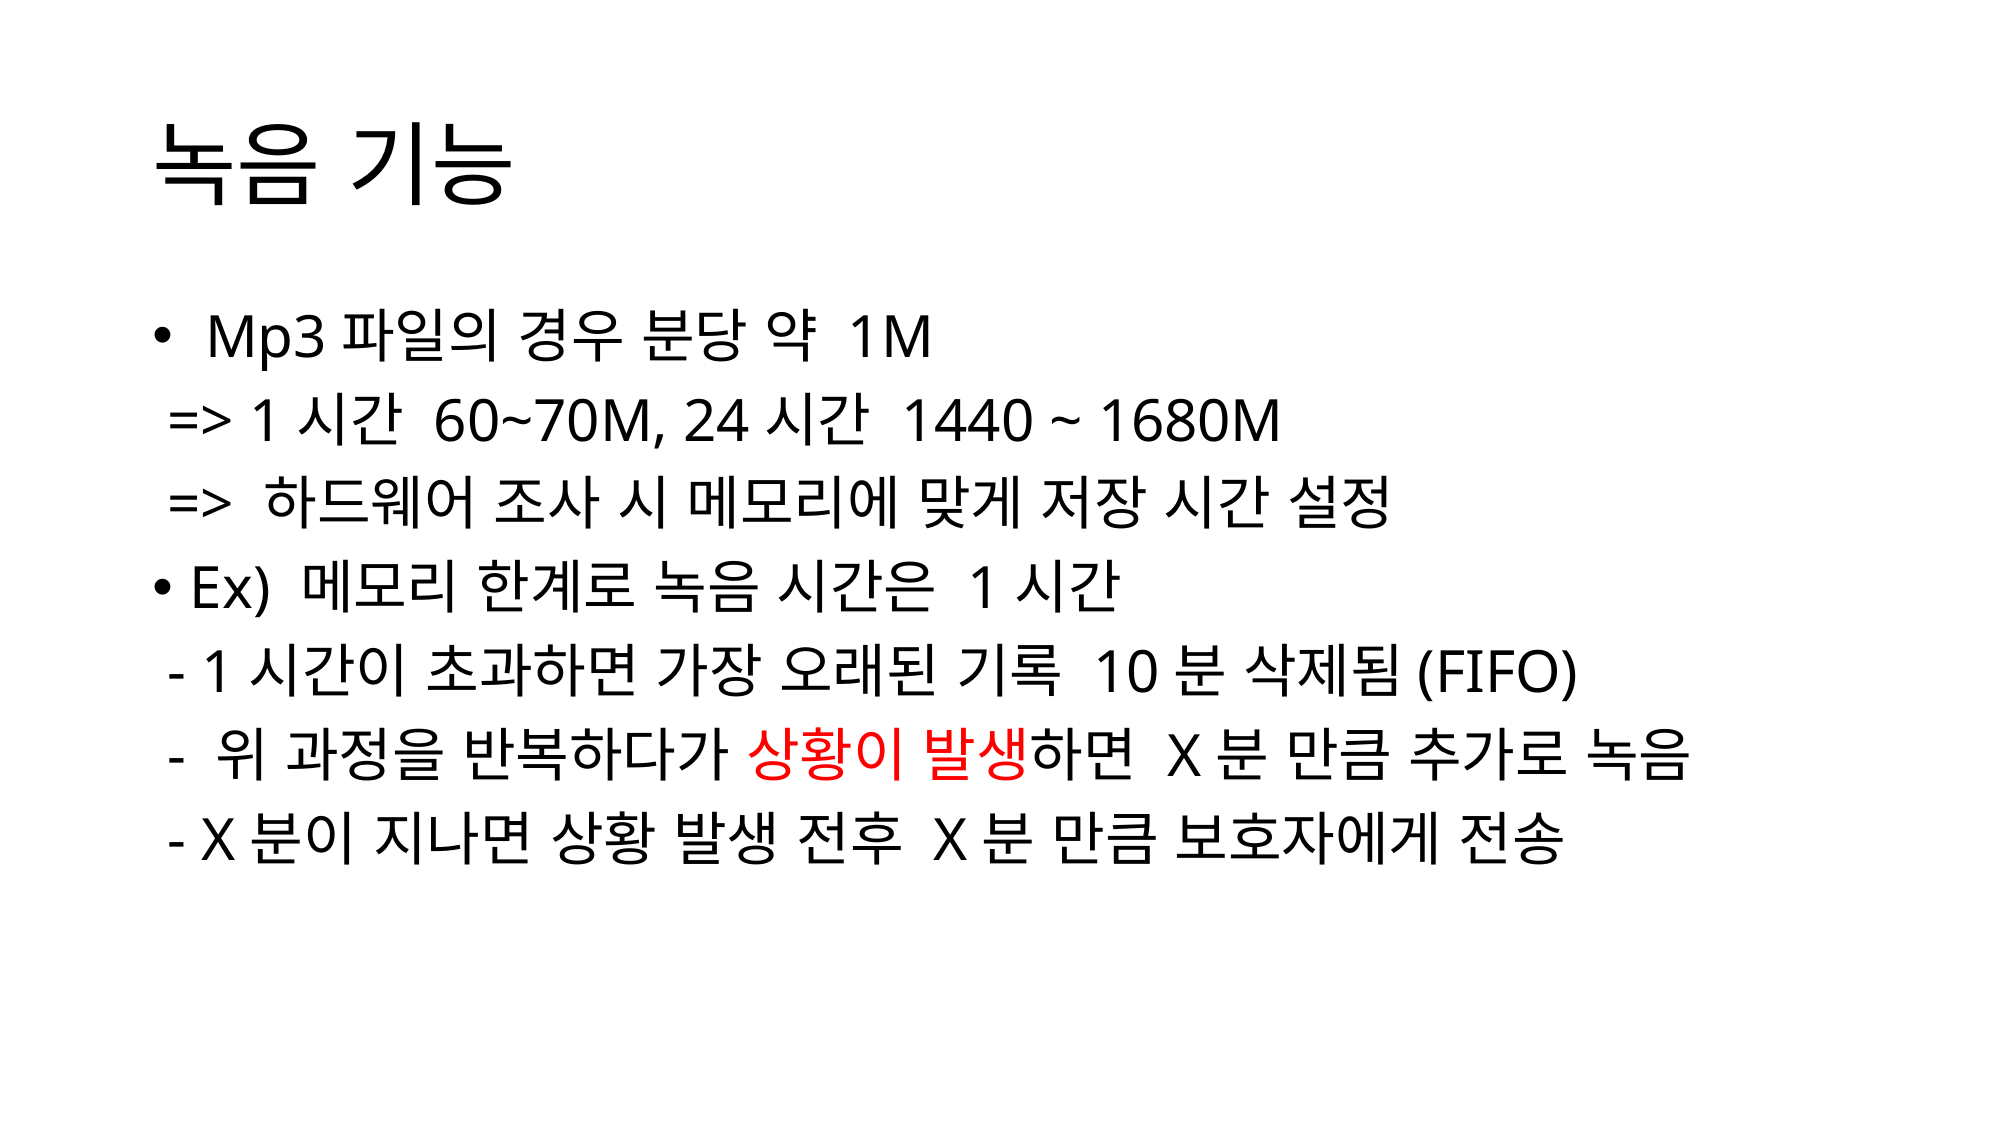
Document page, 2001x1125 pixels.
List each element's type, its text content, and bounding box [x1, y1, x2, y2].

title 녹음 기능 [137, 59, 1863, 278]
list Mp3파일의 경우 분당 약 1M => 1시간 60~70M, 24시간 1440 ~ 1680M => 하드웨어 조사 시 메모리에 맞게 저장 시간 설정 Ex) 메모리 한계로 녹음 시간은 1시간 - 1시간이 초과하면 가장 오래된 기록 10분 삭제됨(FIFO) - 위 과정을 반복하다가 상황이 발생하면 X분 만큼 추가로 녹음 - X분이 지나면 상황 발생 전후 X분 만큼 보호자에게 전송 [137, 299, 1863, 1014]
